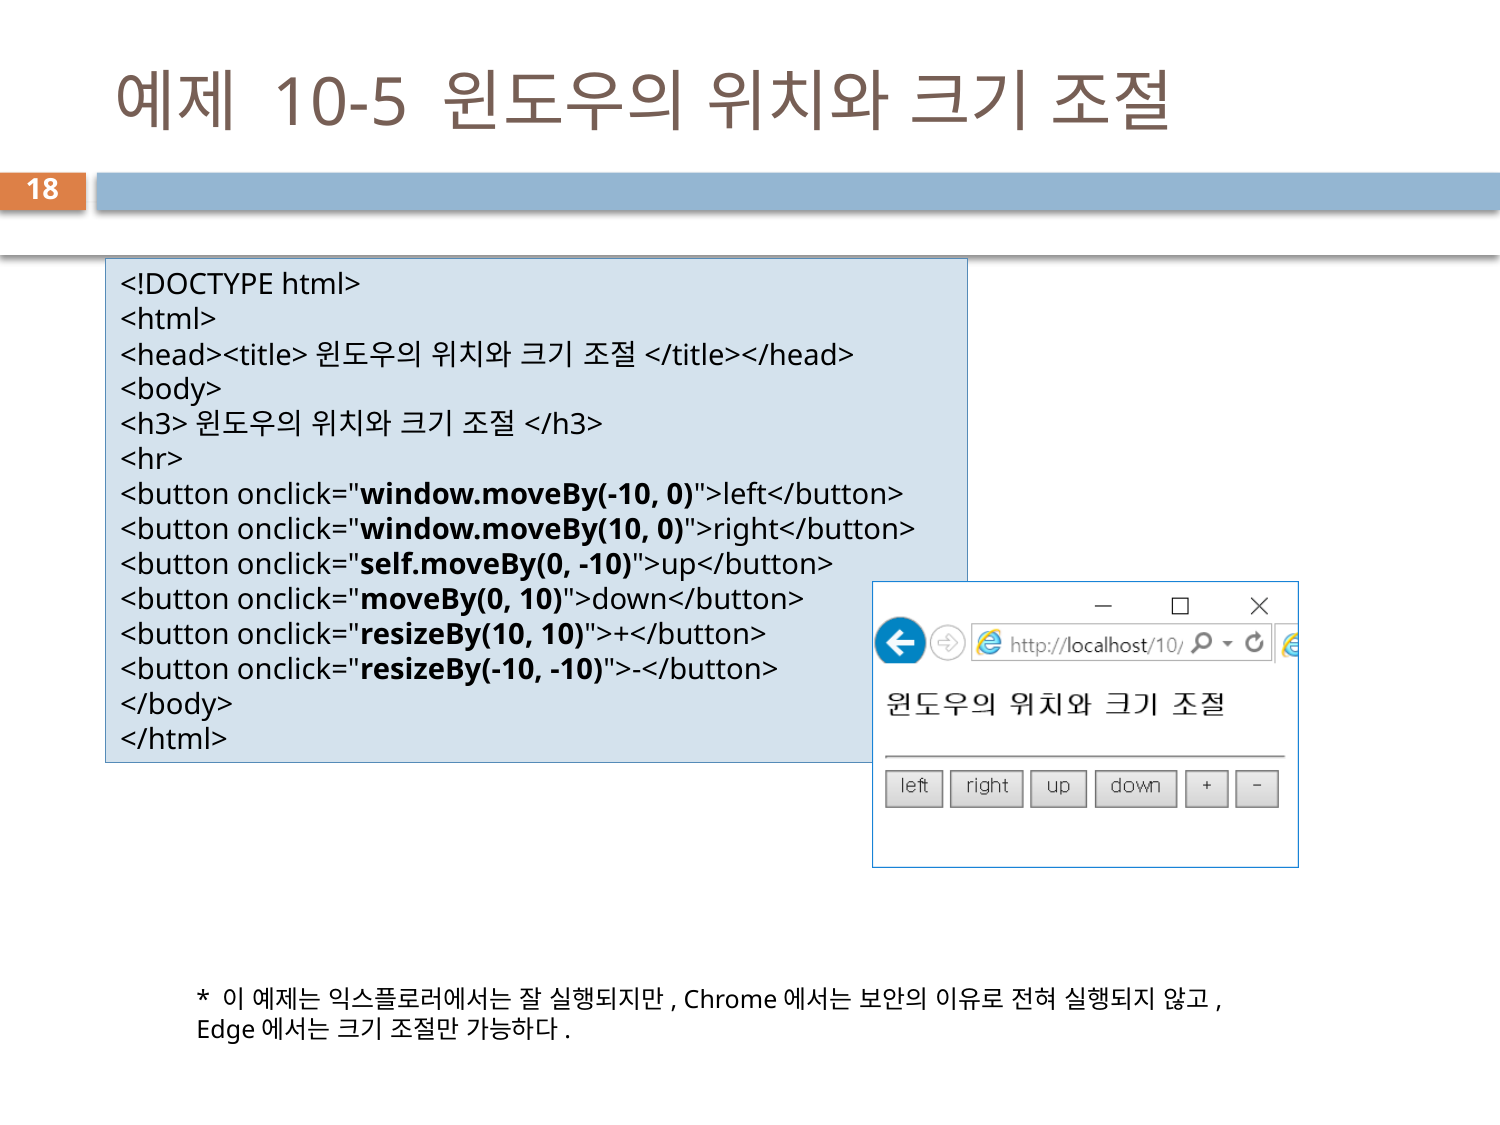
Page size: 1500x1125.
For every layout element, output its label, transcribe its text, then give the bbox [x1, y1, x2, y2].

slide_number 18 [0, 170, 87, 211]
picture [872, 581, 1299, 869]
title 예제 10-5 윈도우의 위치와 크기 조절 [99, 37, 1438, 161]
text_box <!DOCTYPE html> <html> <head><title>윈도우의 위치와 크기 조절</title></head> <body> <h3>윈도우의 위치와 크기 조절</h3> <hr> <button onclick="window.moveBy(-10, 0)">left</button> <button onclick="window.moveBy(10, 0)">right</button> <button onclick="self.moveBy(0, -10)">up</button> <button onclick="moveBy(0, 10)">down</button> <button onclick="resizeBy(10, 10)">+</button> <button onclick="resizeBy(-10, -10)">-</button> </body> </html> [105, 258, 968, 763]
text_box * 이 예제는 익스플로러에서는 잘 실행되지만, Chrome에서는 보안의 이유로 전혀 실행되지 않고, Edge에서는 크기 조절만 가능하다. [181, 975, 1238, 1051]
